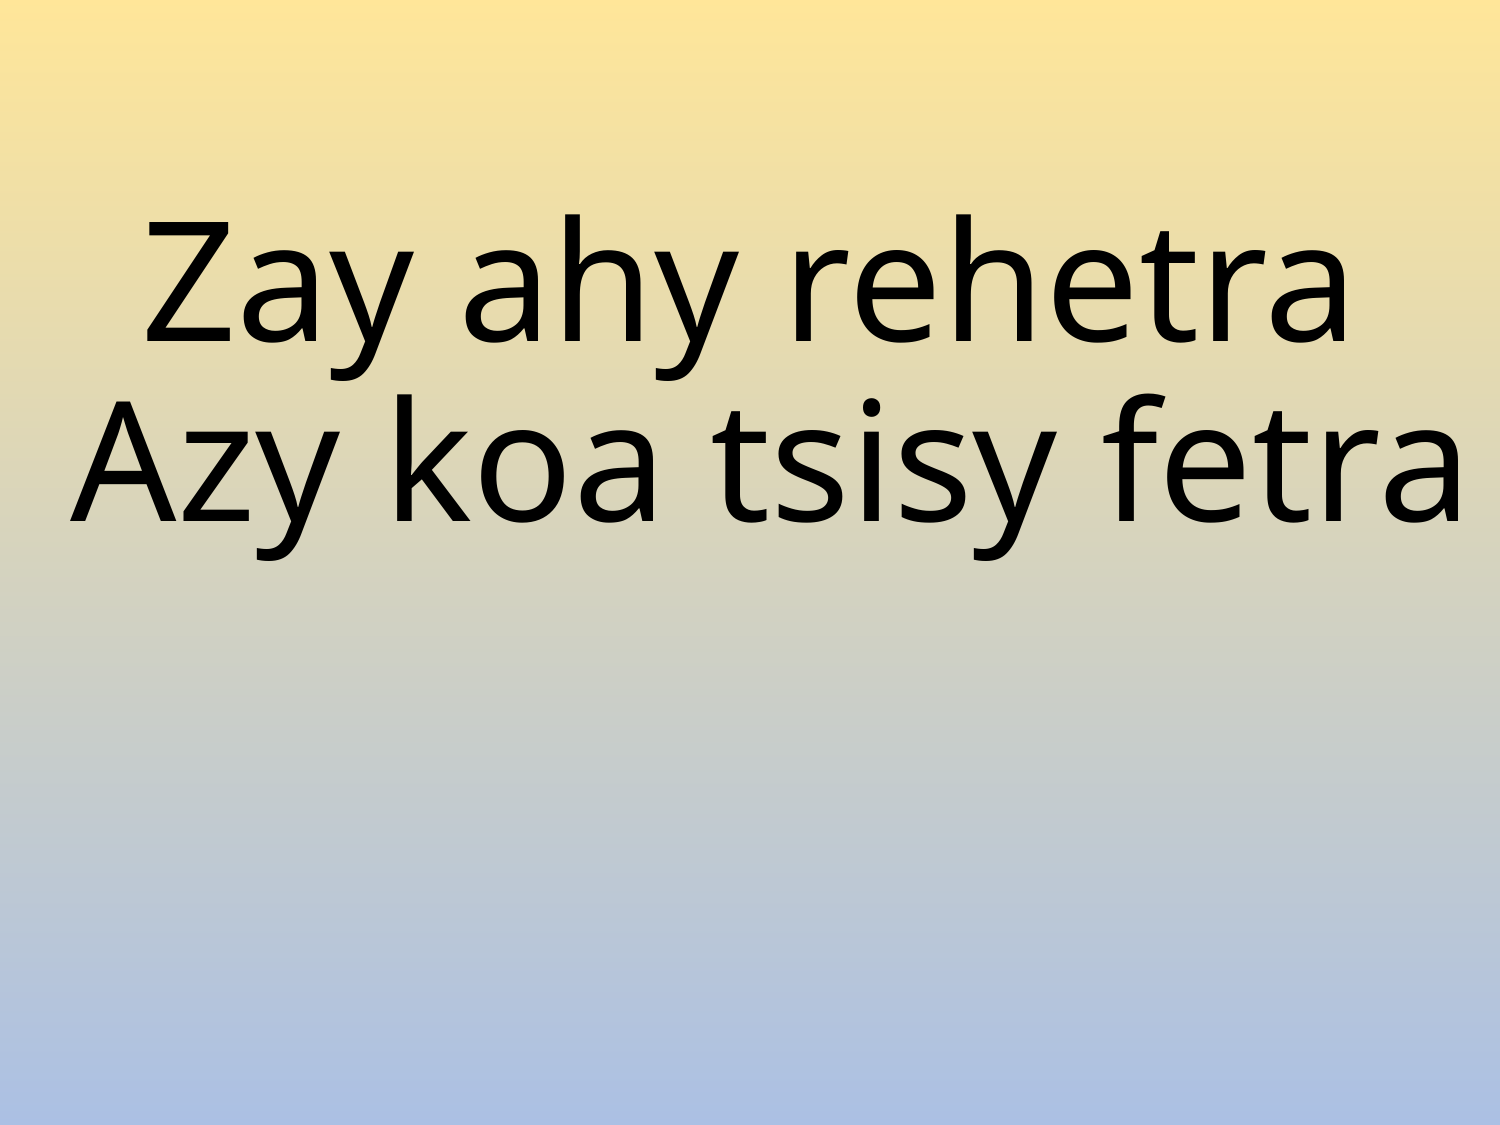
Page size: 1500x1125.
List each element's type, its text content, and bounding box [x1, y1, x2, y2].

title Zay ahy rehetra Azy koa tsisy fetra [0, 0, 1500, 1125]
